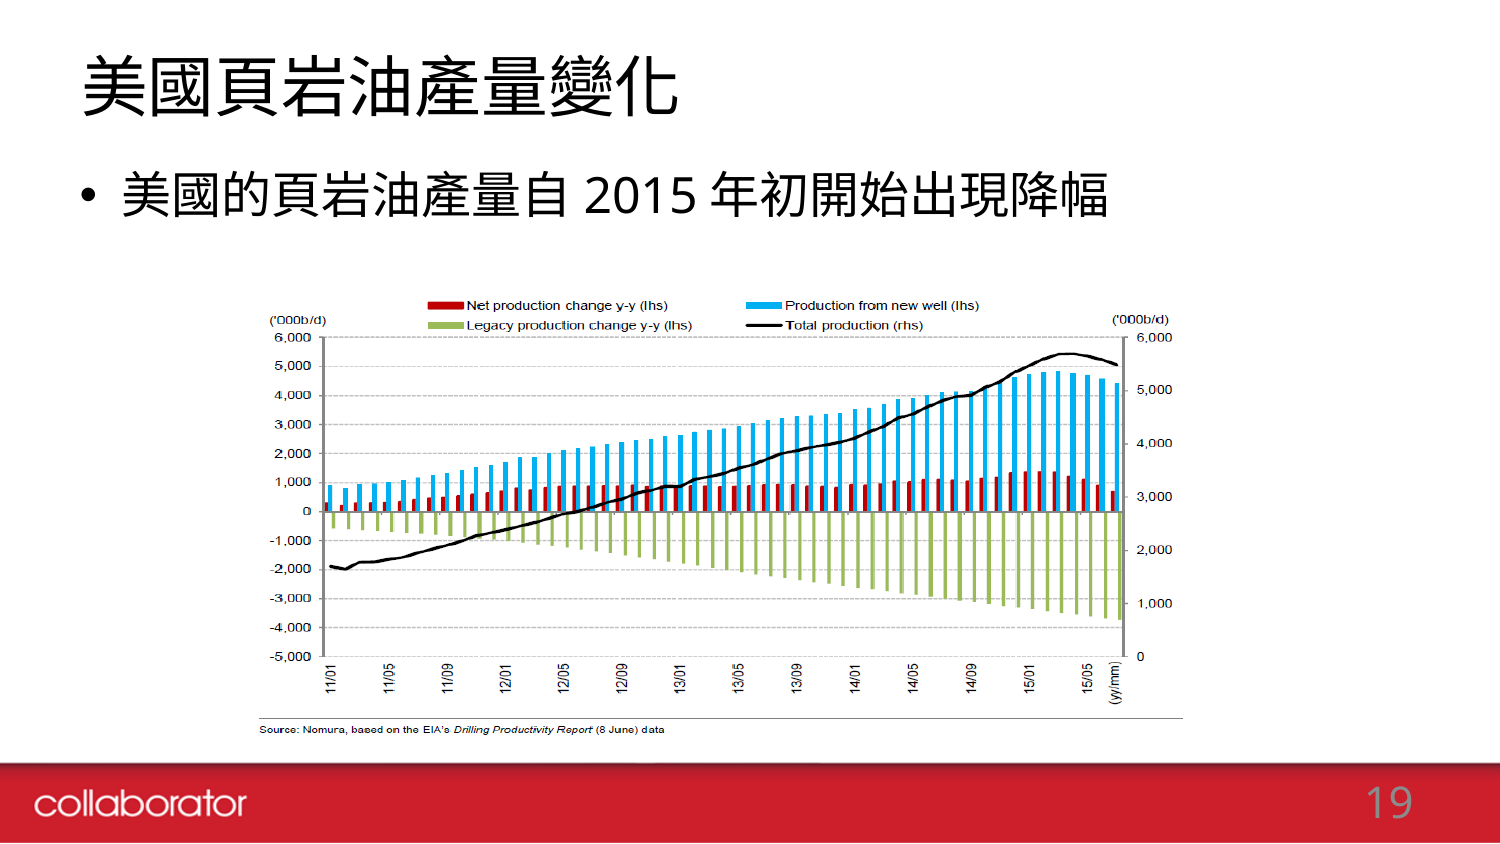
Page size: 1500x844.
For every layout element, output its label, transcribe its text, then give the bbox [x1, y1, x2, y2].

picture [0, 0, 1500, 844]
slide_number 19 [1074, 782, 1425, 827]
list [253, 279, 1186, 743]
title 美國頁岩油產量變化 [69, 14, 1420, 155]
text_box 美國的頁岩油產量自2015年初開始出現降幅 [68, 158, 1419, 715]
